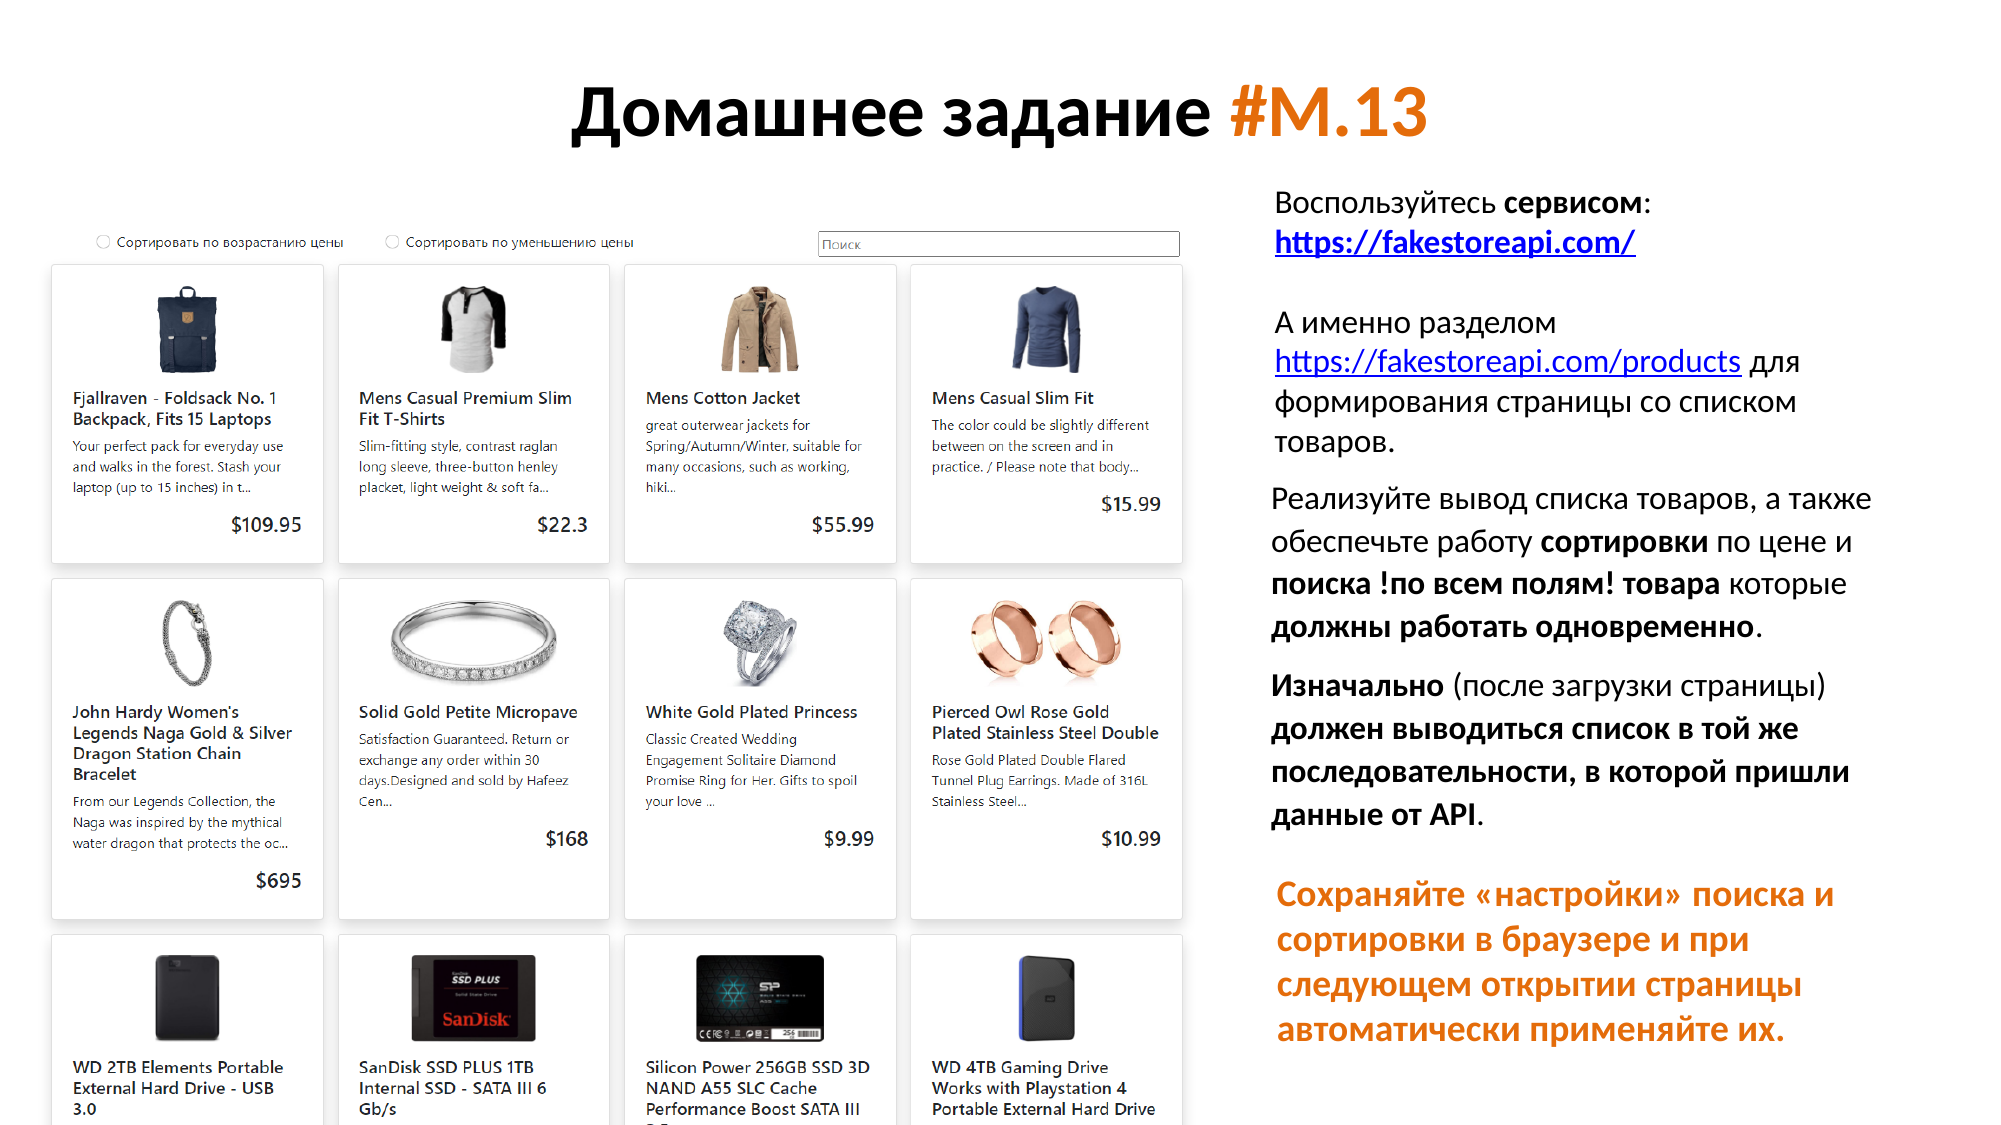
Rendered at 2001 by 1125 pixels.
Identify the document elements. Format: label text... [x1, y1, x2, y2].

picture [31, 189, 1213, 1125]
text_box Сохраняйте «настройки» поиска и сортировки в браузере и при следующем открытии страницы автоматически применяйте их. [1262, 861, 1938, 1057]
text_box Реализуйте вывод списка товаров, а также обеспечьте работу сортировки по цене и поиска !по всем полям! товара которые должны работать одновременно. Изначально (после загрузки страницы) должен выводиться список в той же последовательности, в которой пришли данные от API. [1256, 466, 1932, 839]
text_box Домашнее задание #M.13 [0, 54, 2000, 160]
text_box Воспользуйтесь сервисом: https://fakestoreapi.com/ А именно разделом https://fakestoreapi.com/products для формирования страницы со списком товаров. [1259, 172, 1936, 467]
